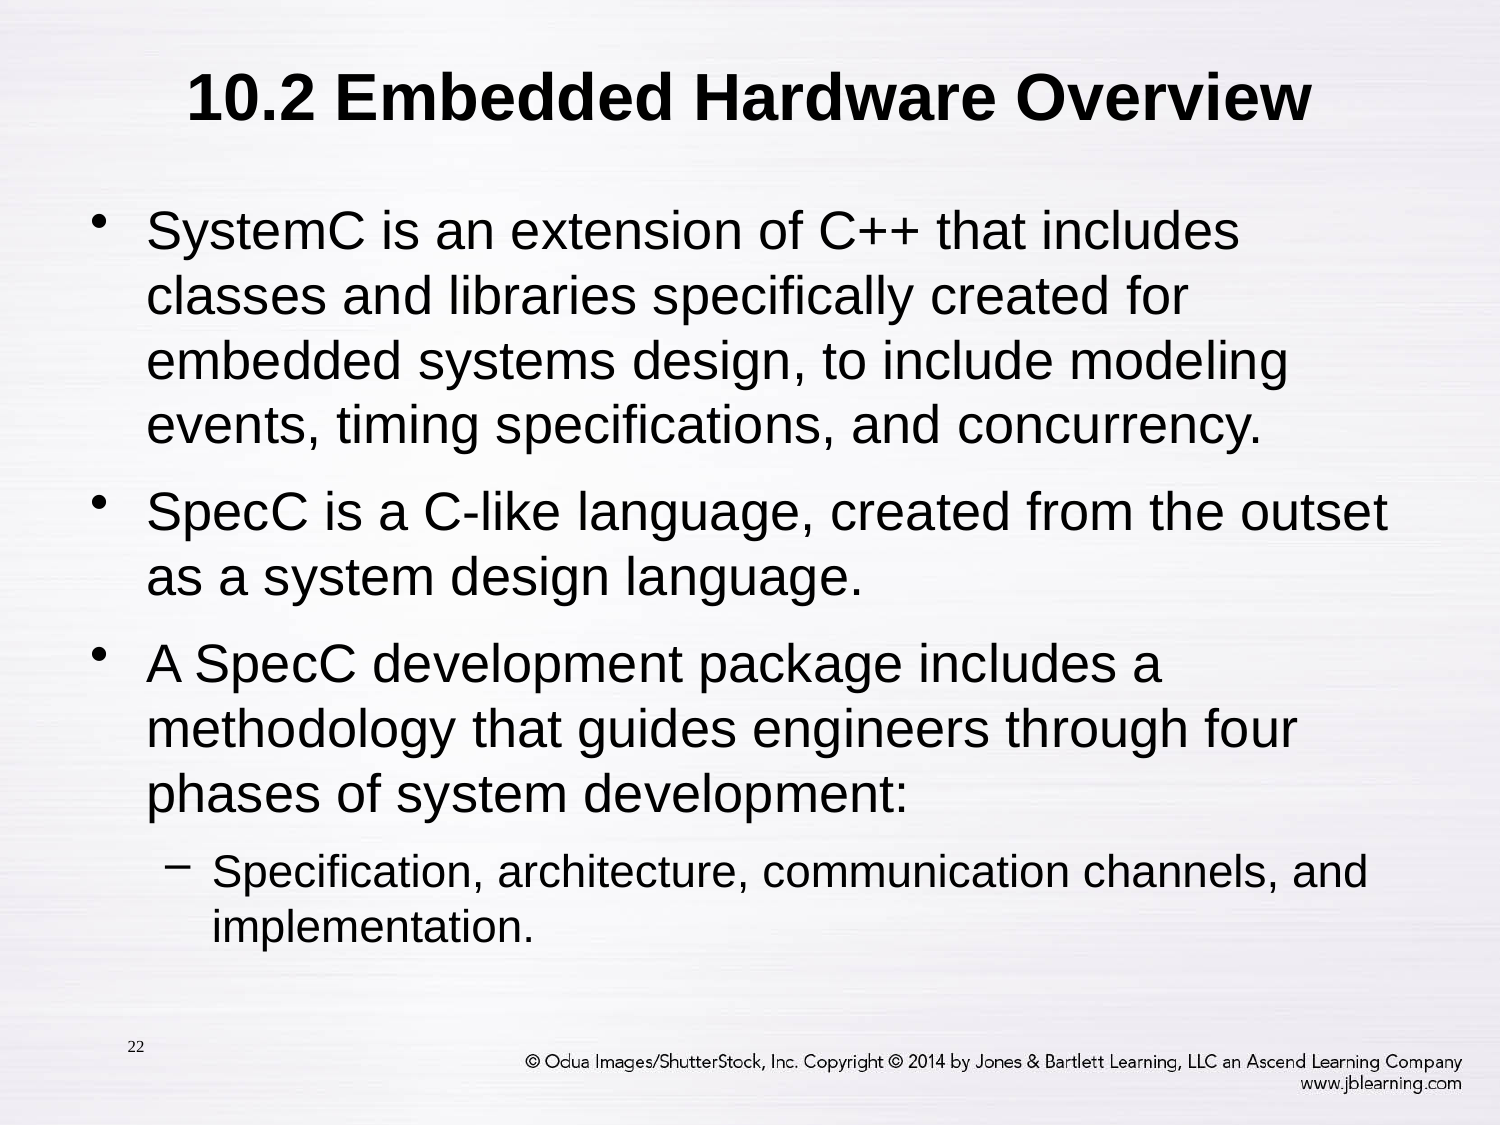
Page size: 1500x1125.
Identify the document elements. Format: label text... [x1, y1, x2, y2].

slide_number 22 [112, 1024, 426, 1101]
picture [0, 0, 1500, 1125]
list SystemC is an extension of C++ that includes classes and libraries specifically created for embedded systems design, to include modeling events, timing specifications, and concurrency. SpecC is a C-like language, created from the outset as a system design language. A SpecC development package includes a methodology that guides engineers through four phases of system development: Specification, architecture, communication channels, and implementation. [75, 187, 1438, 975]
title 10.2 Embedded Hardware Overview [162, 24, 1338, 163]
